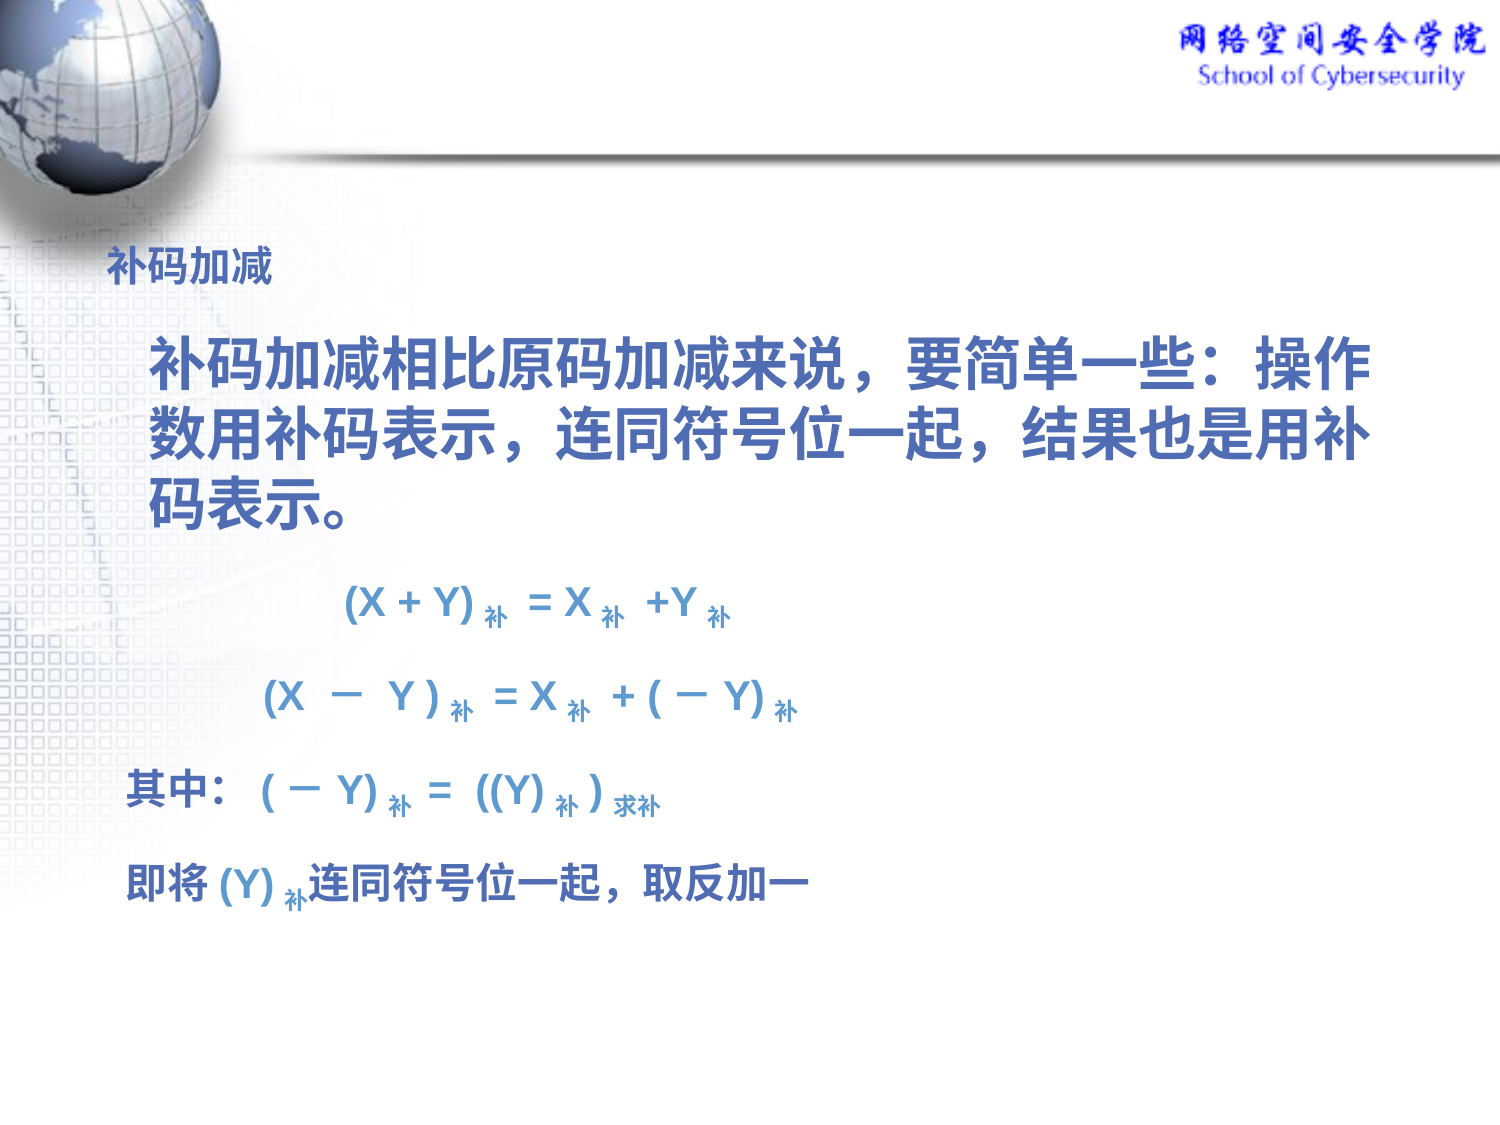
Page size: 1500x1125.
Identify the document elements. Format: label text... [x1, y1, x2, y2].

list 补码加减 补码加减相比原码加减来说，要简单一些：操作数用补码表示，连同符号位一起，结果也是用补码表示。 (X + Y)补 = X补 +Y补 (X － Y )补 = X补 + (－Y)补 其中：(－Y)补 = ((Y)补)求补 即将(Y)补连同符号位一起，取反加一 [76, 231, 1425, 1010]
picture [0, 0, 1500, 1125]
